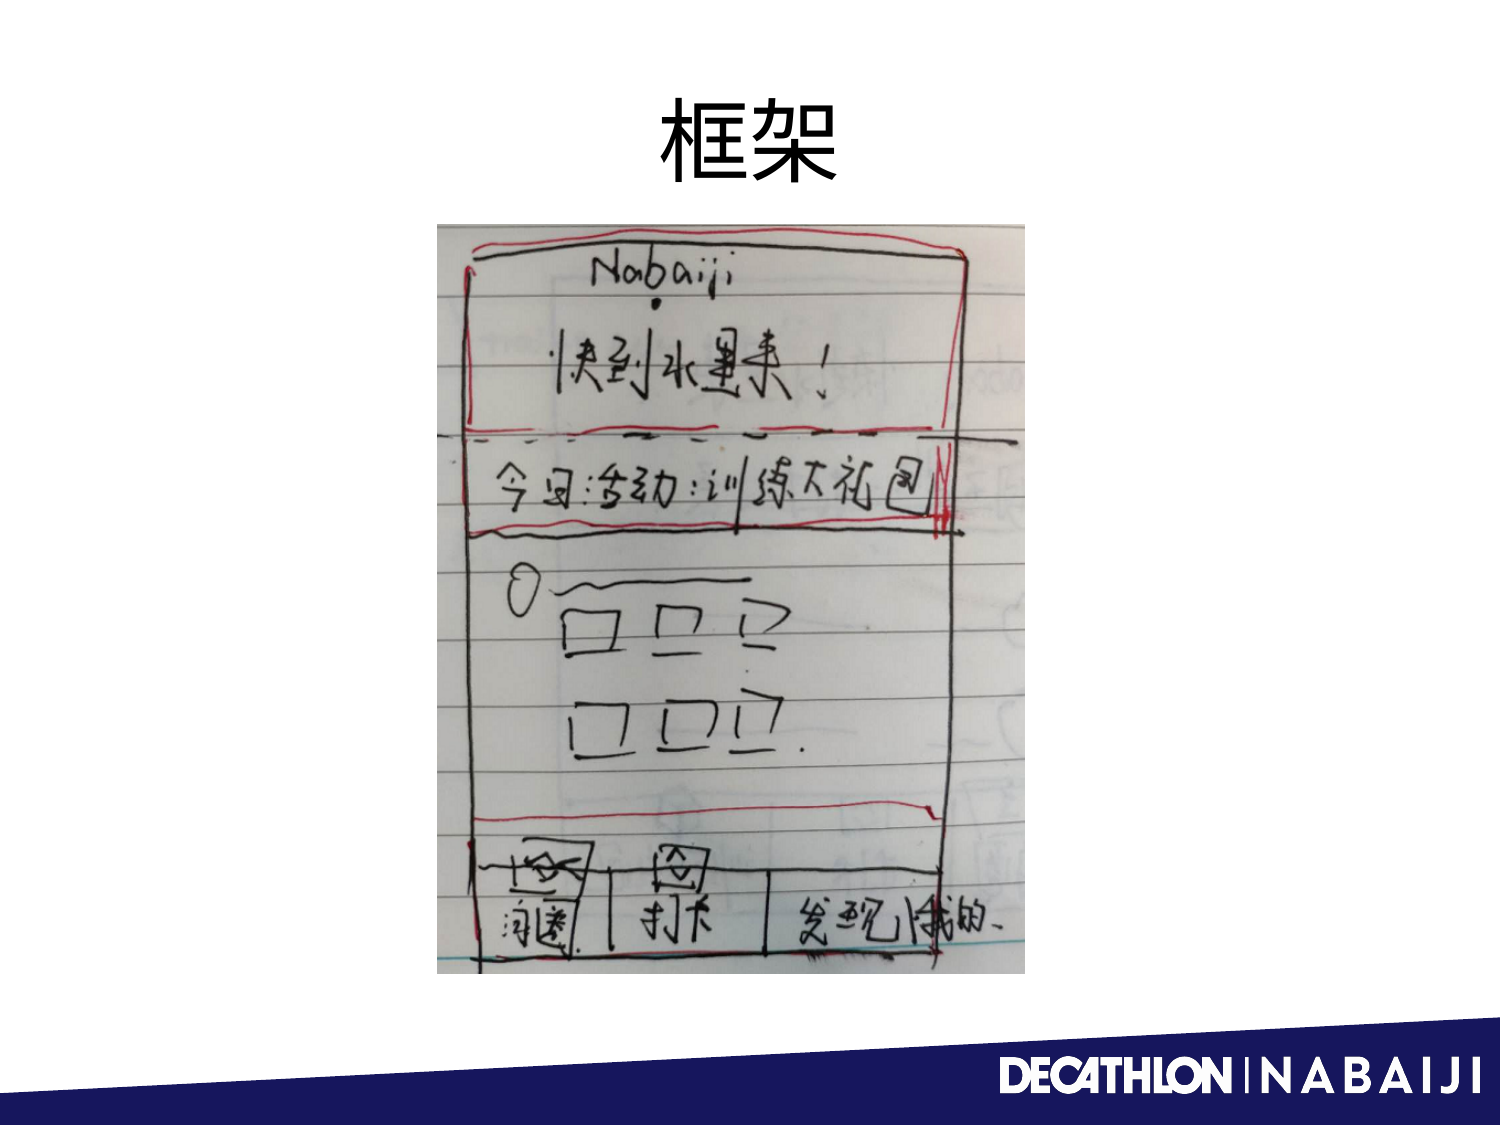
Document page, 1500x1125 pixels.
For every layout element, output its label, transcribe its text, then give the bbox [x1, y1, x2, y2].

picture [437, 224, 1026, 974]
text_box [0, 1017, 1500, 1125]
title 框架 [75, 45, 1425, 233]
picture [999, 1056, 1481, 1094]
